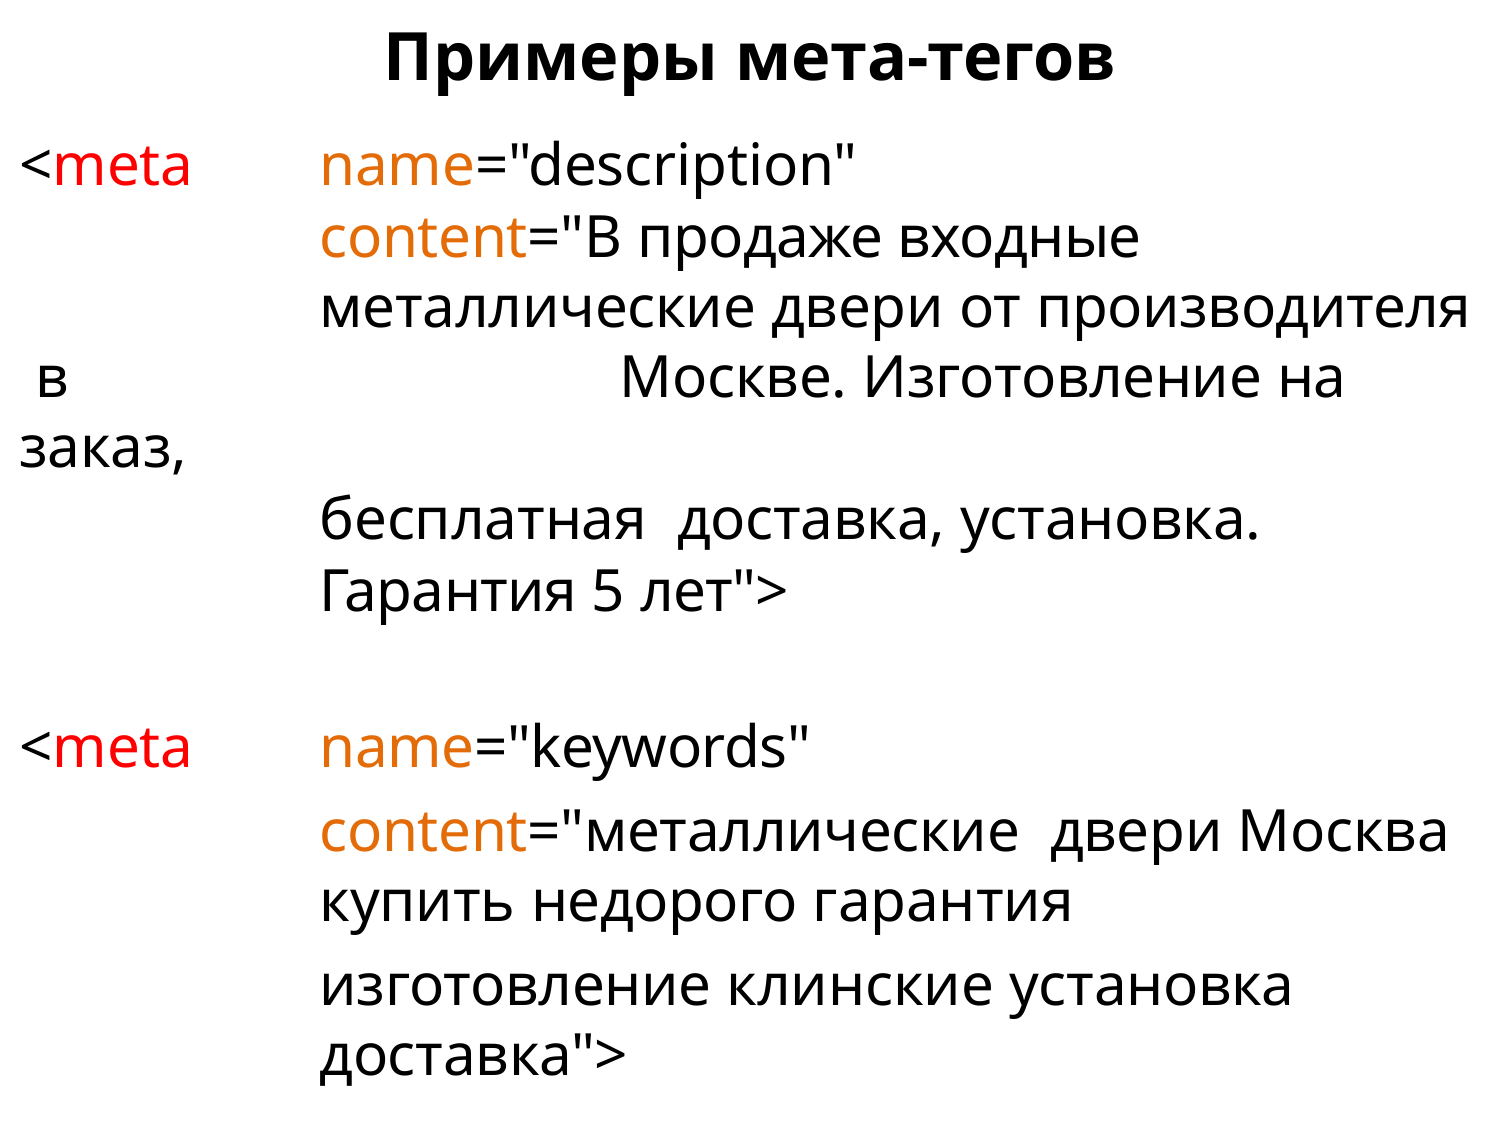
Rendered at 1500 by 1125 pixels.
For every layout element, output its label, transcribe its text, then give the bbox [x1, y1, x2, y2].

text_box Примеры мета-тегов [0, 5, 1500, 101]
text_box <meta name="description" content="В продаже входные металлические двери от производителя в Москве. Изготовление на заказ, бесплатная доставка, установка. Гарантия 5 лет"> <meta name="keywords" content="металлические двери Москва купить недорого гарантия изготовление клинские установка доставка"> [17, 125, 1483, 1088]
